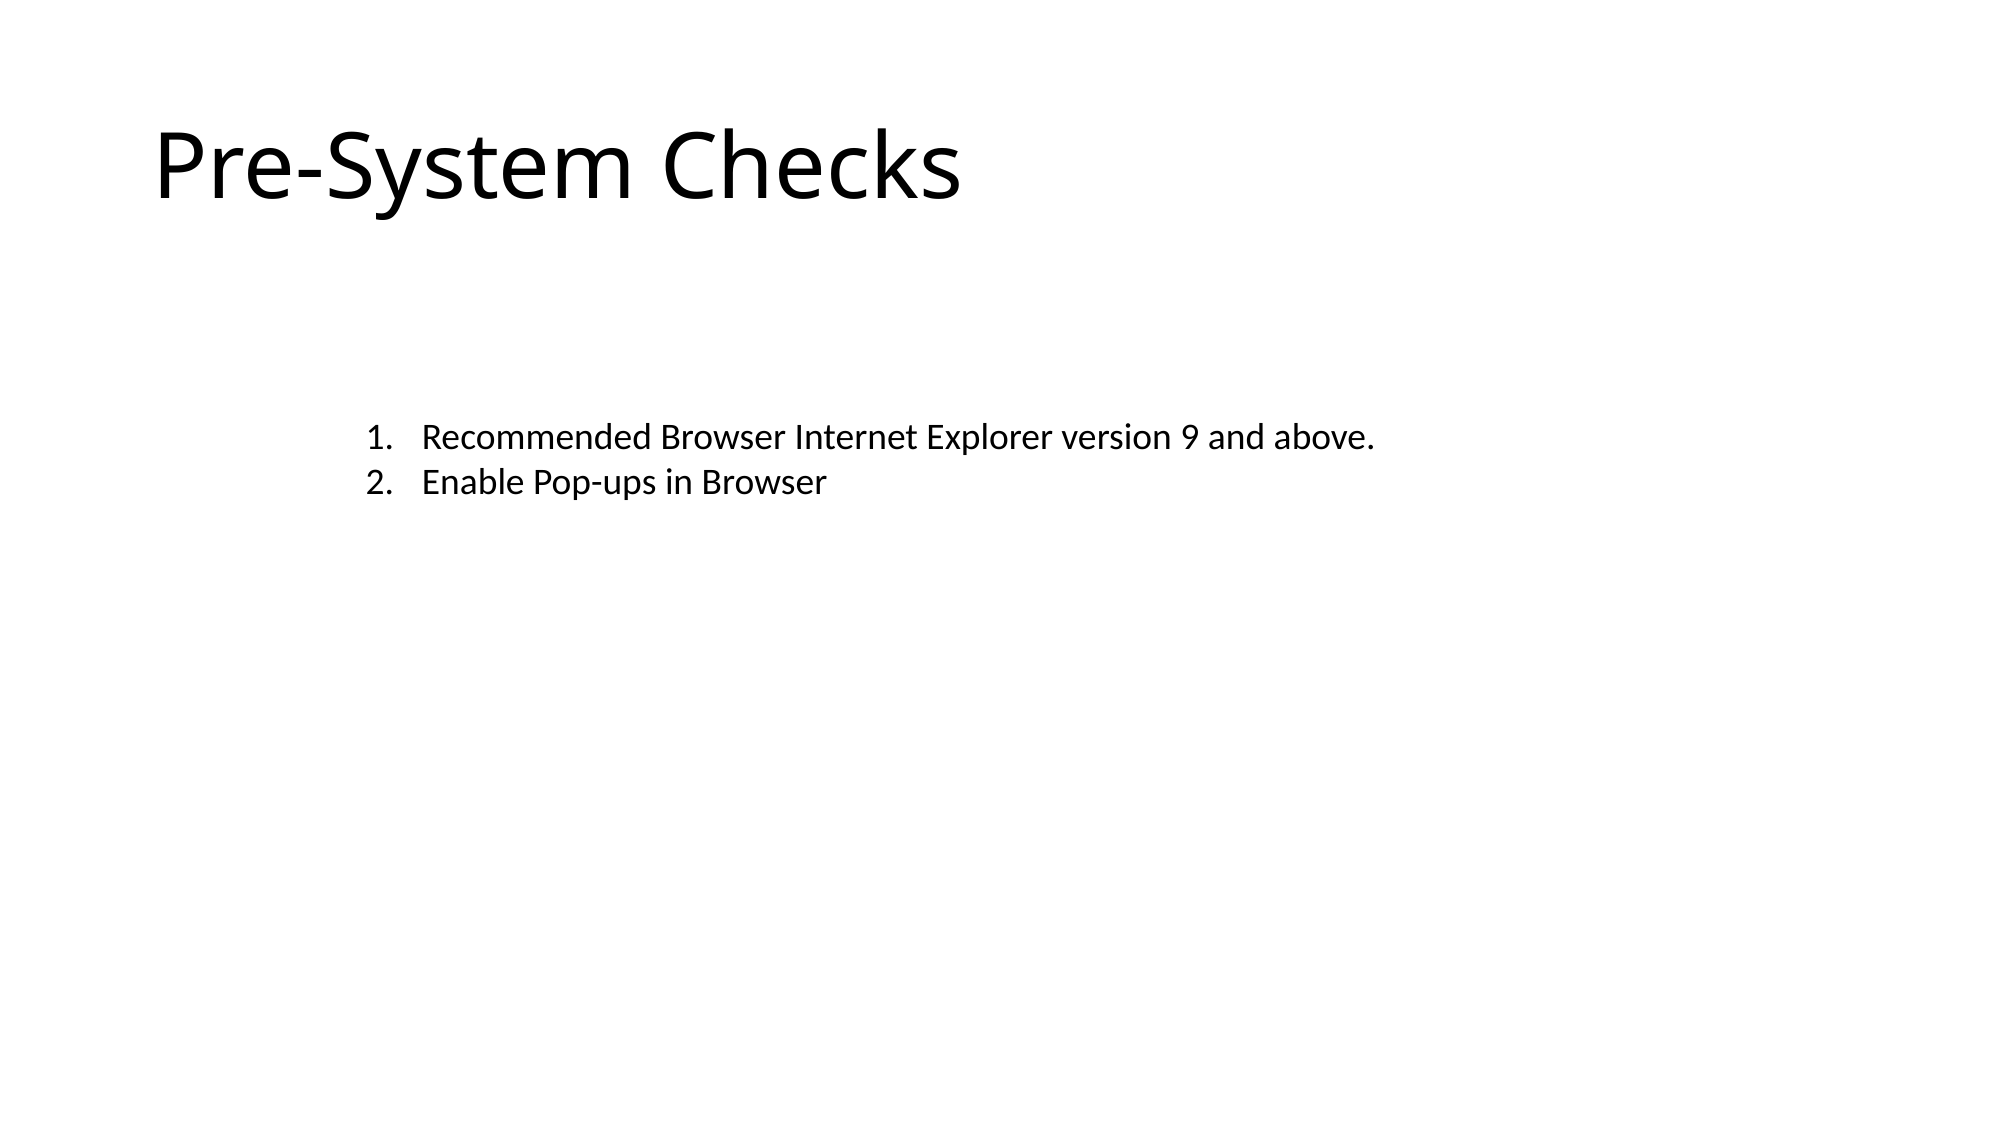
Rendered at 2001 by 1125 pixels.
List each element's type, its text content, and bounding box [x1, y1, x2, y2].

title Pre-System Checks [137, 59, 1863, 278]
text_box Recommended Browser Internet Explorer version 9 and above. Enable Pop-ups in Browser [350, 404, 1421, 555]
